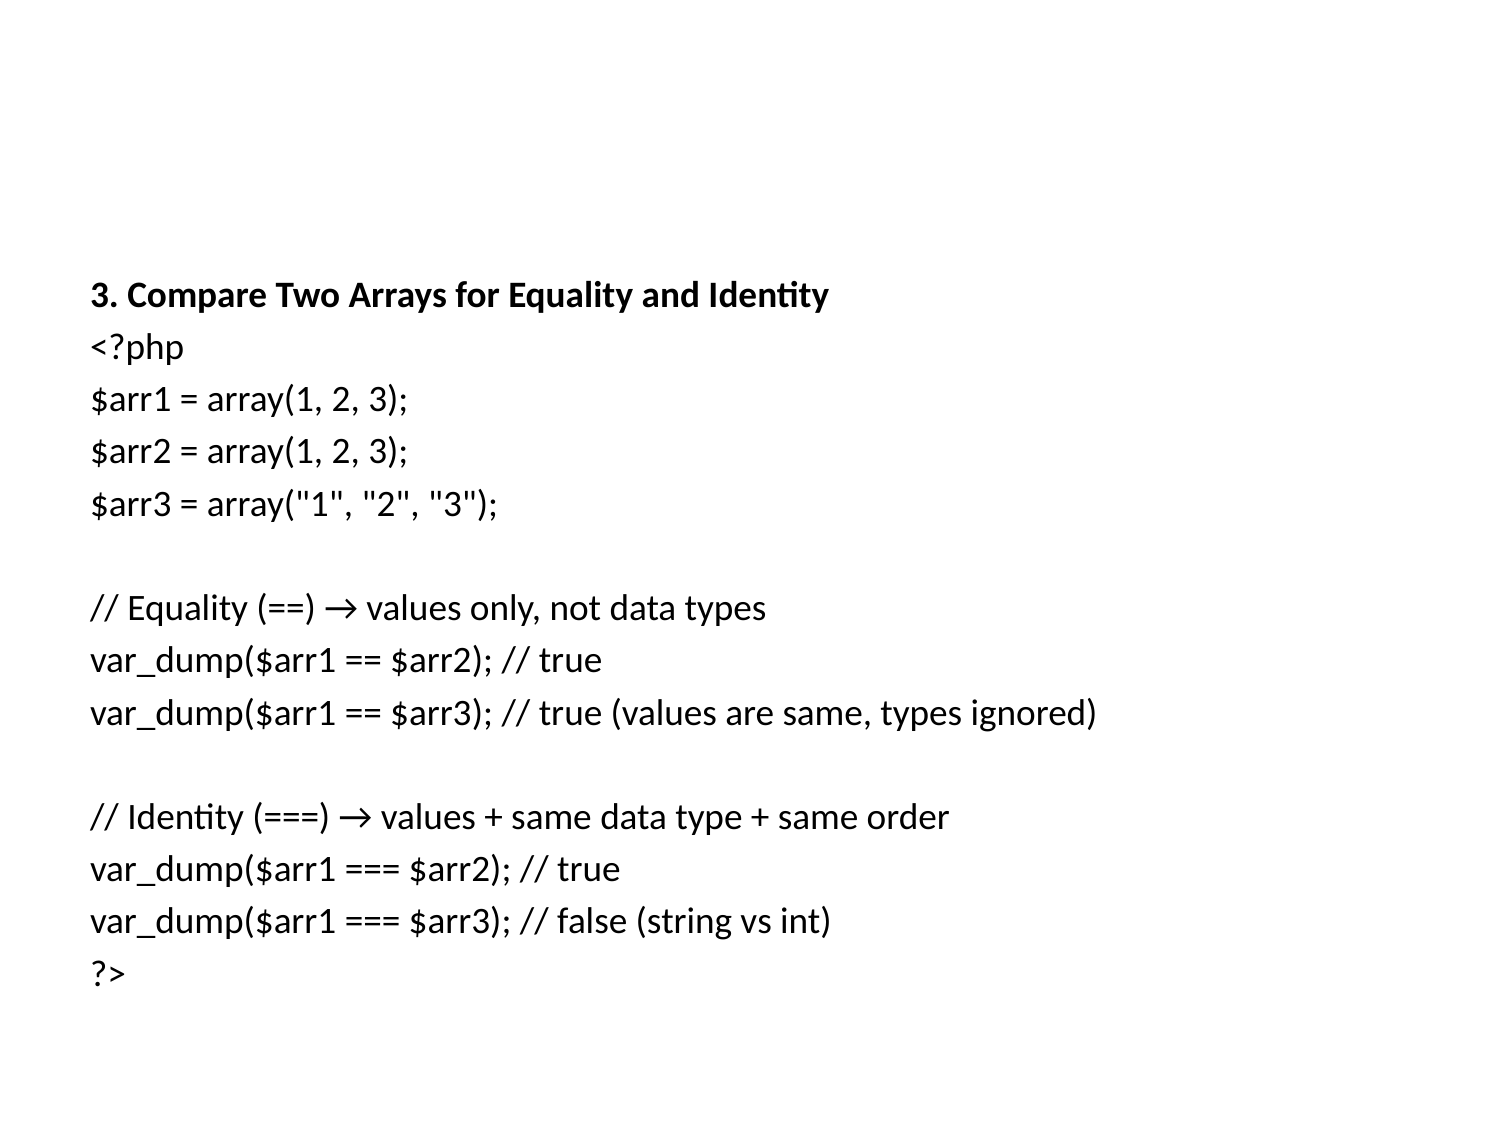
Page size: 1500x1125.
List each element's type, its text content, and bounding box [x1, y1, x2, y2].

list 3. Compare Two Arrays for Equality and Identity <?php $arr1 = array(1, 2, 3); $arr2 = array(1, 2, 3); $arr3 = array("1", "2", "3"); // Equality (==) → values only, not data types var_dump($arr1 == $arr2); // true var_dump($arr1 == $arr3); // true (values are same, types ignored) // Identity (===) → values + same data type + same order var_dump($arr1 === $arr2); // true var_dump($arr1 === $arr3); // false (string vs int) ?> [75, 262, 1425, 1005]
